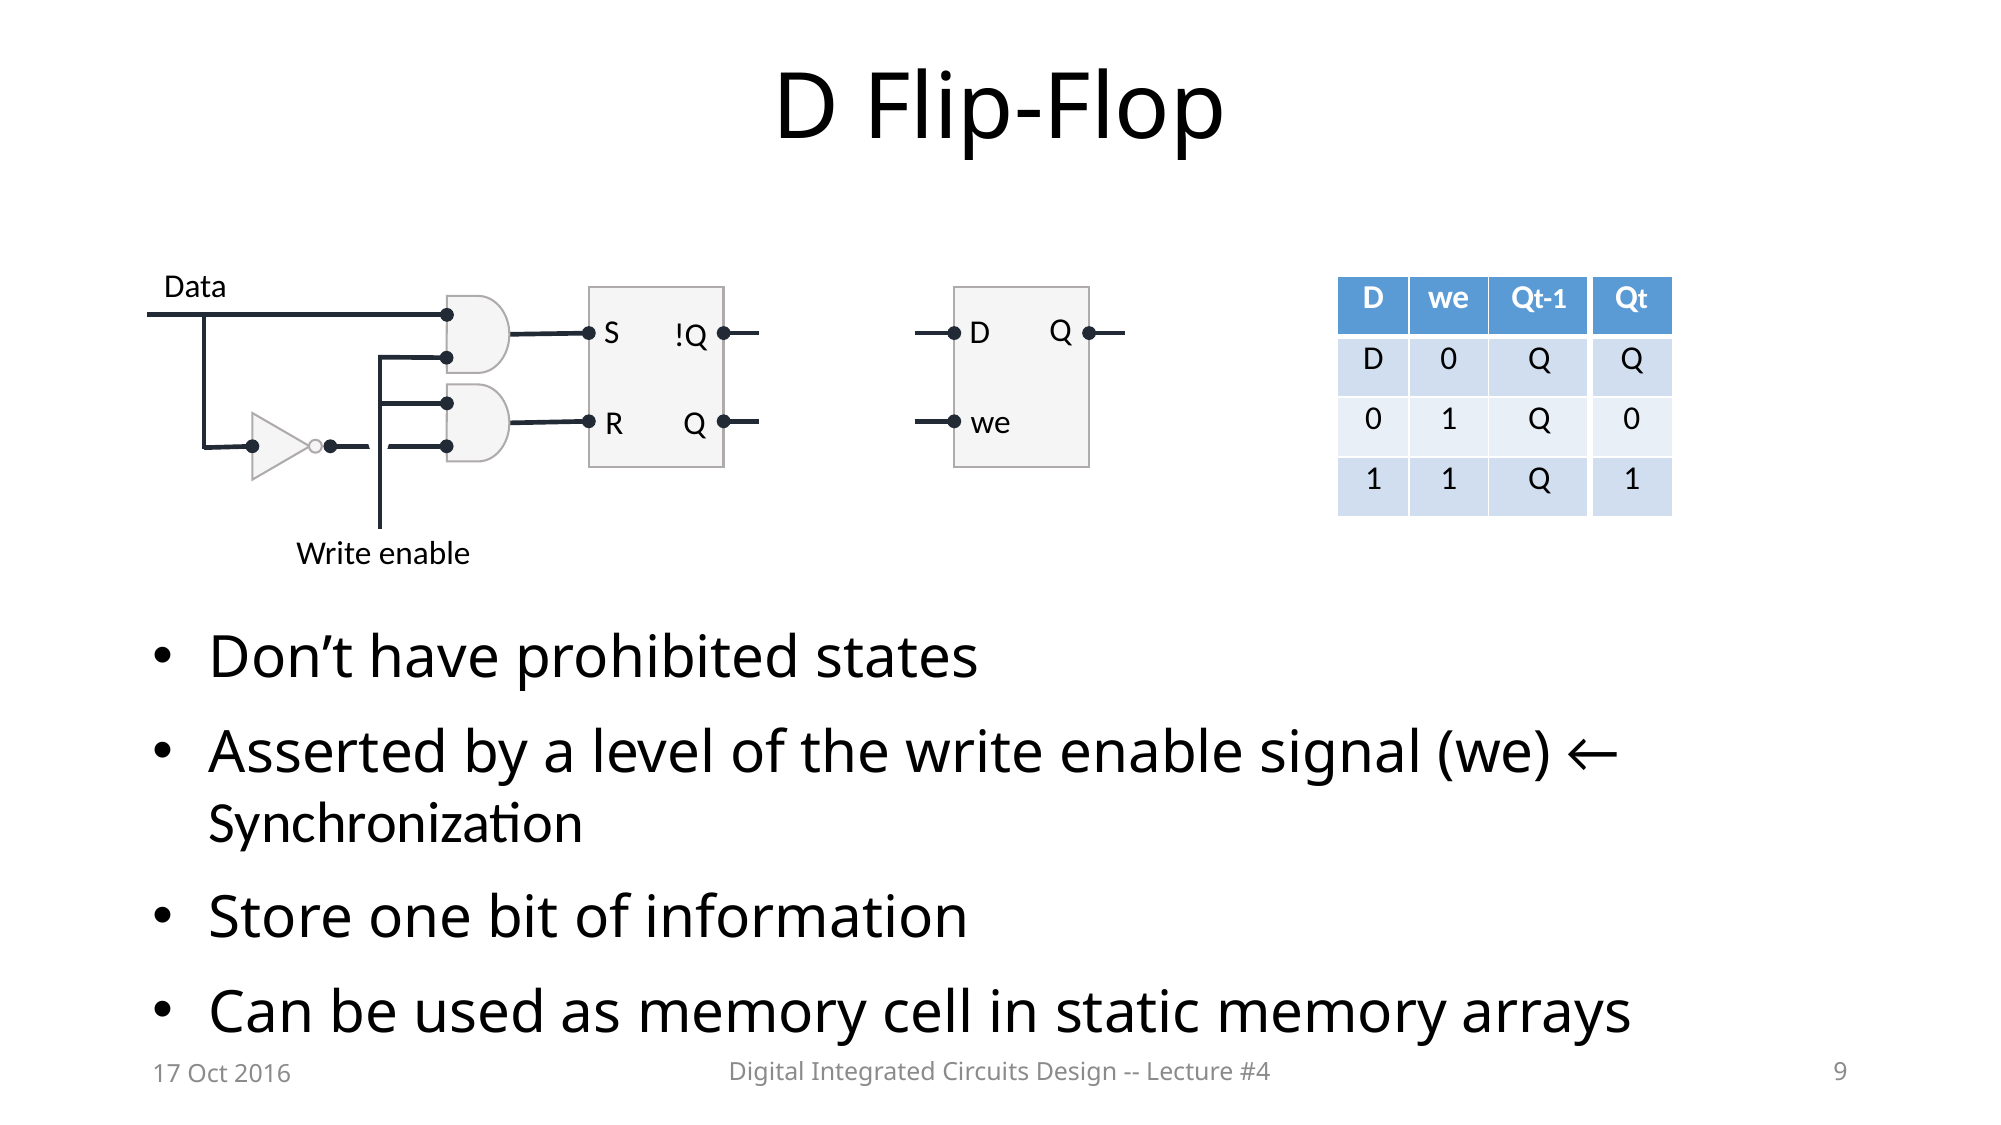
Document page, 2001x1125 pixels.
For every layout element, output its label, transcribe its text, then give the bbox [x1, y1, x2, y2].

table_cell 0 [1593, 398, 1672, 456]
table_header Qt-1 [1489, 277, 1587, 334]
table_cell Q [1593, 339, 1672, 396]
table_header D [1338, 277, 1408, 334]
table_header we [1410, 277, 1488, 334]
table_cell 1 [1410, 398, 1488, 456]
list Don’t have prohibited states Asserted by a level of the write enable signal (we) ← Synchronization Store one bit of information Can be used as memory cell in static memory arrays [137, 611, 1863, 920]
title D Flip-Flop [137, 0, 1863, 218]
slide_number 9 [1412, 1042, 1863, 1103]
table_cell Q [1489, 339, 1587, 396]
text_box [147, 256, 760, 580]
table_cell Q [1489, 398, 1587, 456]
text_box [914, 287, 1125, 467]
table_header Qt [1593, 277, 1672, 334]
table_cell 1 [1593, 458, 1672, 516]
footer Digital Integrated Circuits Design -- Lecture #4 [662, 1042, 1338, 1103]
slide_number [137, 1042, 588, 1103]
table_cell 0 [1410, 339, 1488, 396]
table_cell 1 [1410, 458, 1488, 516]
table_cell 1 [1338, 458, 1408, 516]
table_cell Q [1489, 458, 1587, 516]
table_cell D [1338, 339, 1408, 396]
table_cell 0 [1338, 398, 1408, 456]
